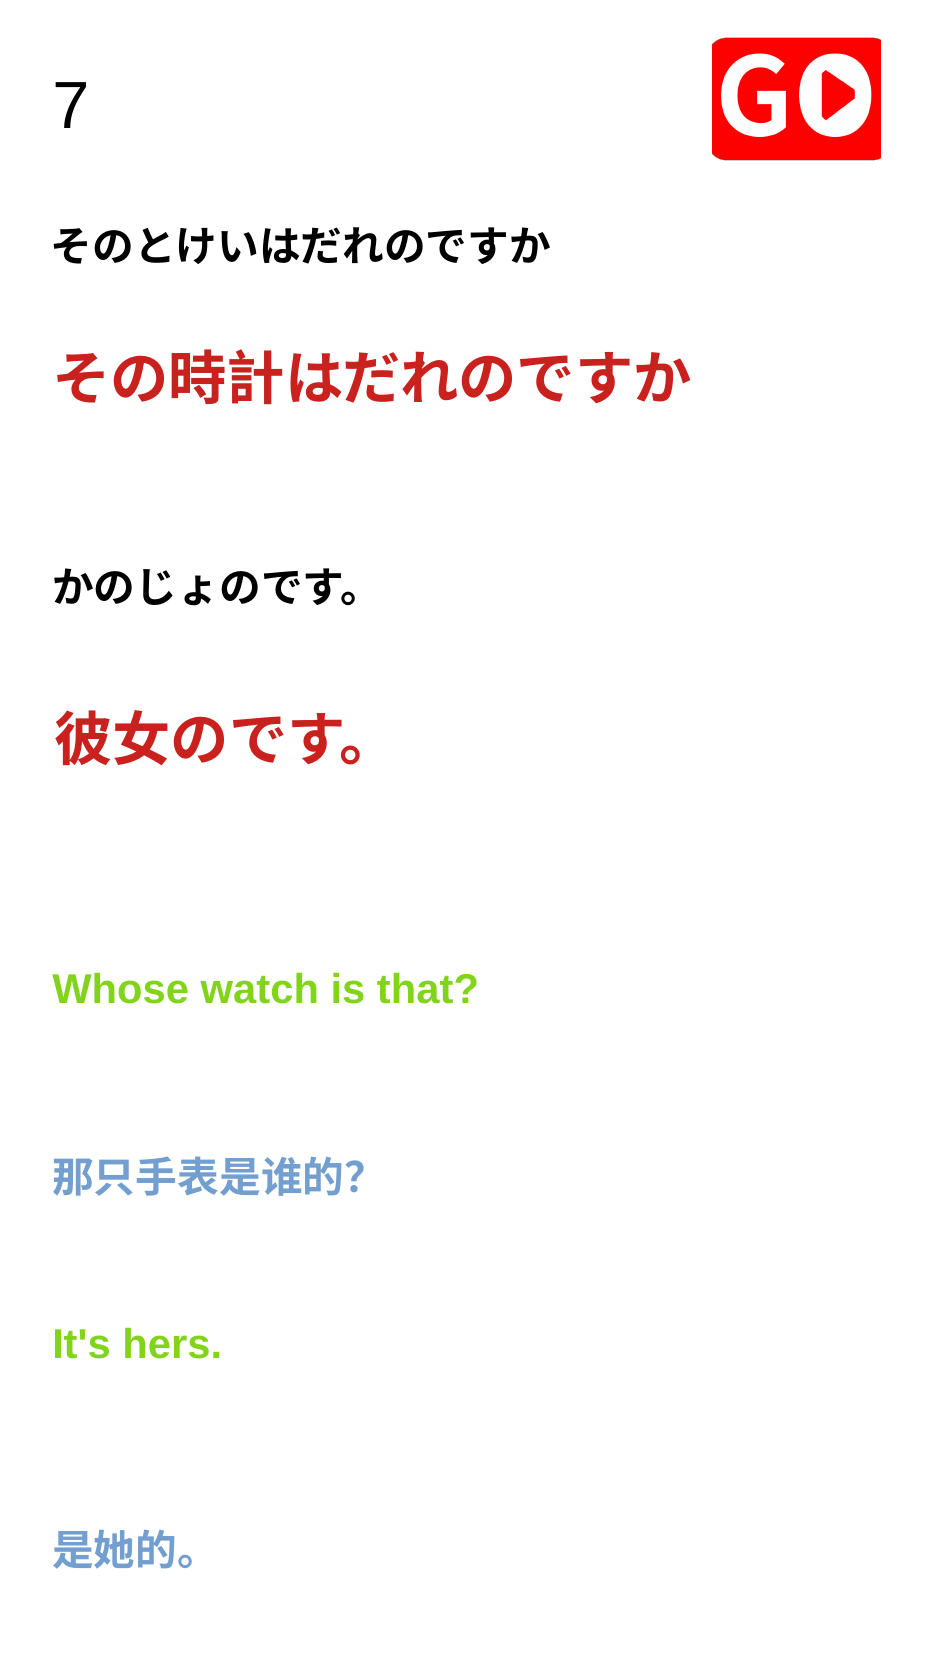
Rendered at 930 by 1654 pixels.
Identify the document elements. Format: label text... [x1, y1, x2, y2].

text_box 彼女のです。 [39, 663, 900, 811]
text_box そのとけいはだれのですか [35, 171, 896, 319]
text_box その時計はだれのですか [37, 302, 898, 450]
text_box かのじょのです。 [37, 512, 898, 660]
text_box 是她的。 [37, 1475, 898, 1623]
text_box Whose watch is that? [37, 913, 898, 1061]
text_box It's hers. [37, 1268, 898, 1416]
text_box 7 [37, 54, 450, 144]
picture [712, 37, 882, 162]
text_box 那只手表是谁的？ [37, 1102, 898, 1250]
